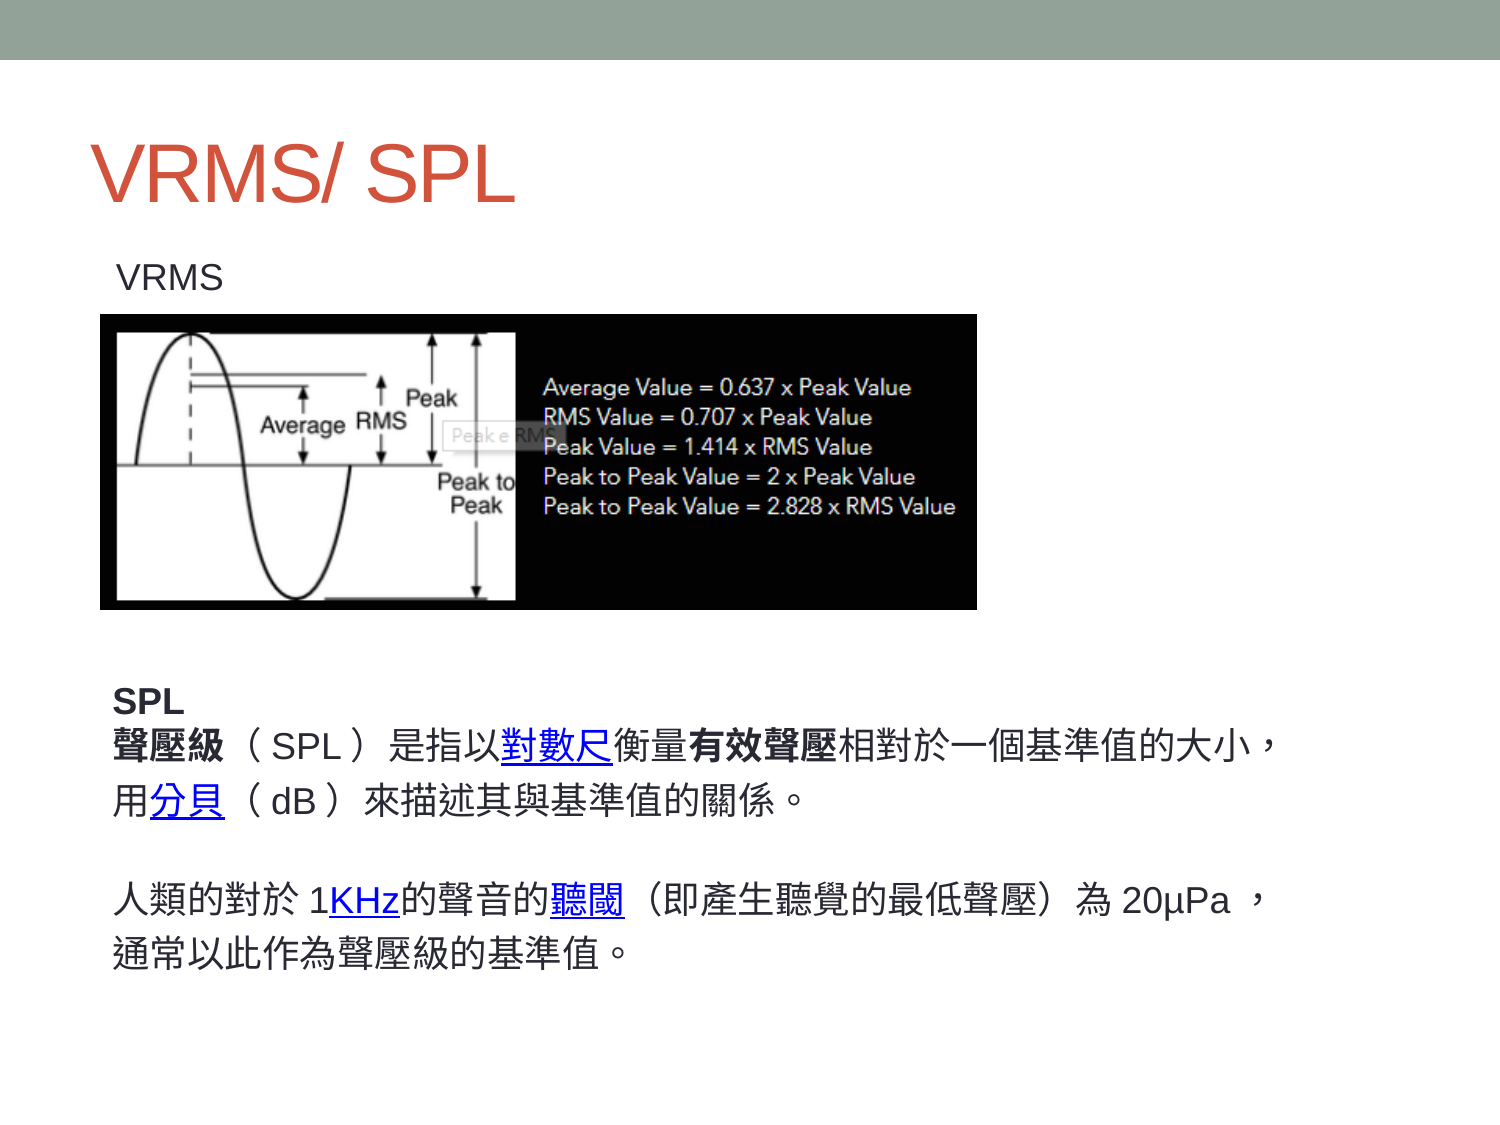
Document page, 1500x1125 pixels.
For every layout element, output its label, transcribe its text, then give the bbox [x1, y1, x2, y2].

title VRMS/ SPL [75, 87, 1425, 250]
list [100, 314, 978, 610]
text_box VRMS [101, 245, 240, 305]
text_box SPL 聲壓級（SPL）是指以對數尺衡量有效聲壓相對於一個基準值的大小， 用分貝（dB）來描述其與基準值的關係。 人類的對於1KHz的聲音的聽閾（即產生聽覺的最低聲壓）為20µPa， 通常以此作為聲壓級的基準值。 [97, 670, 1304, 983]
